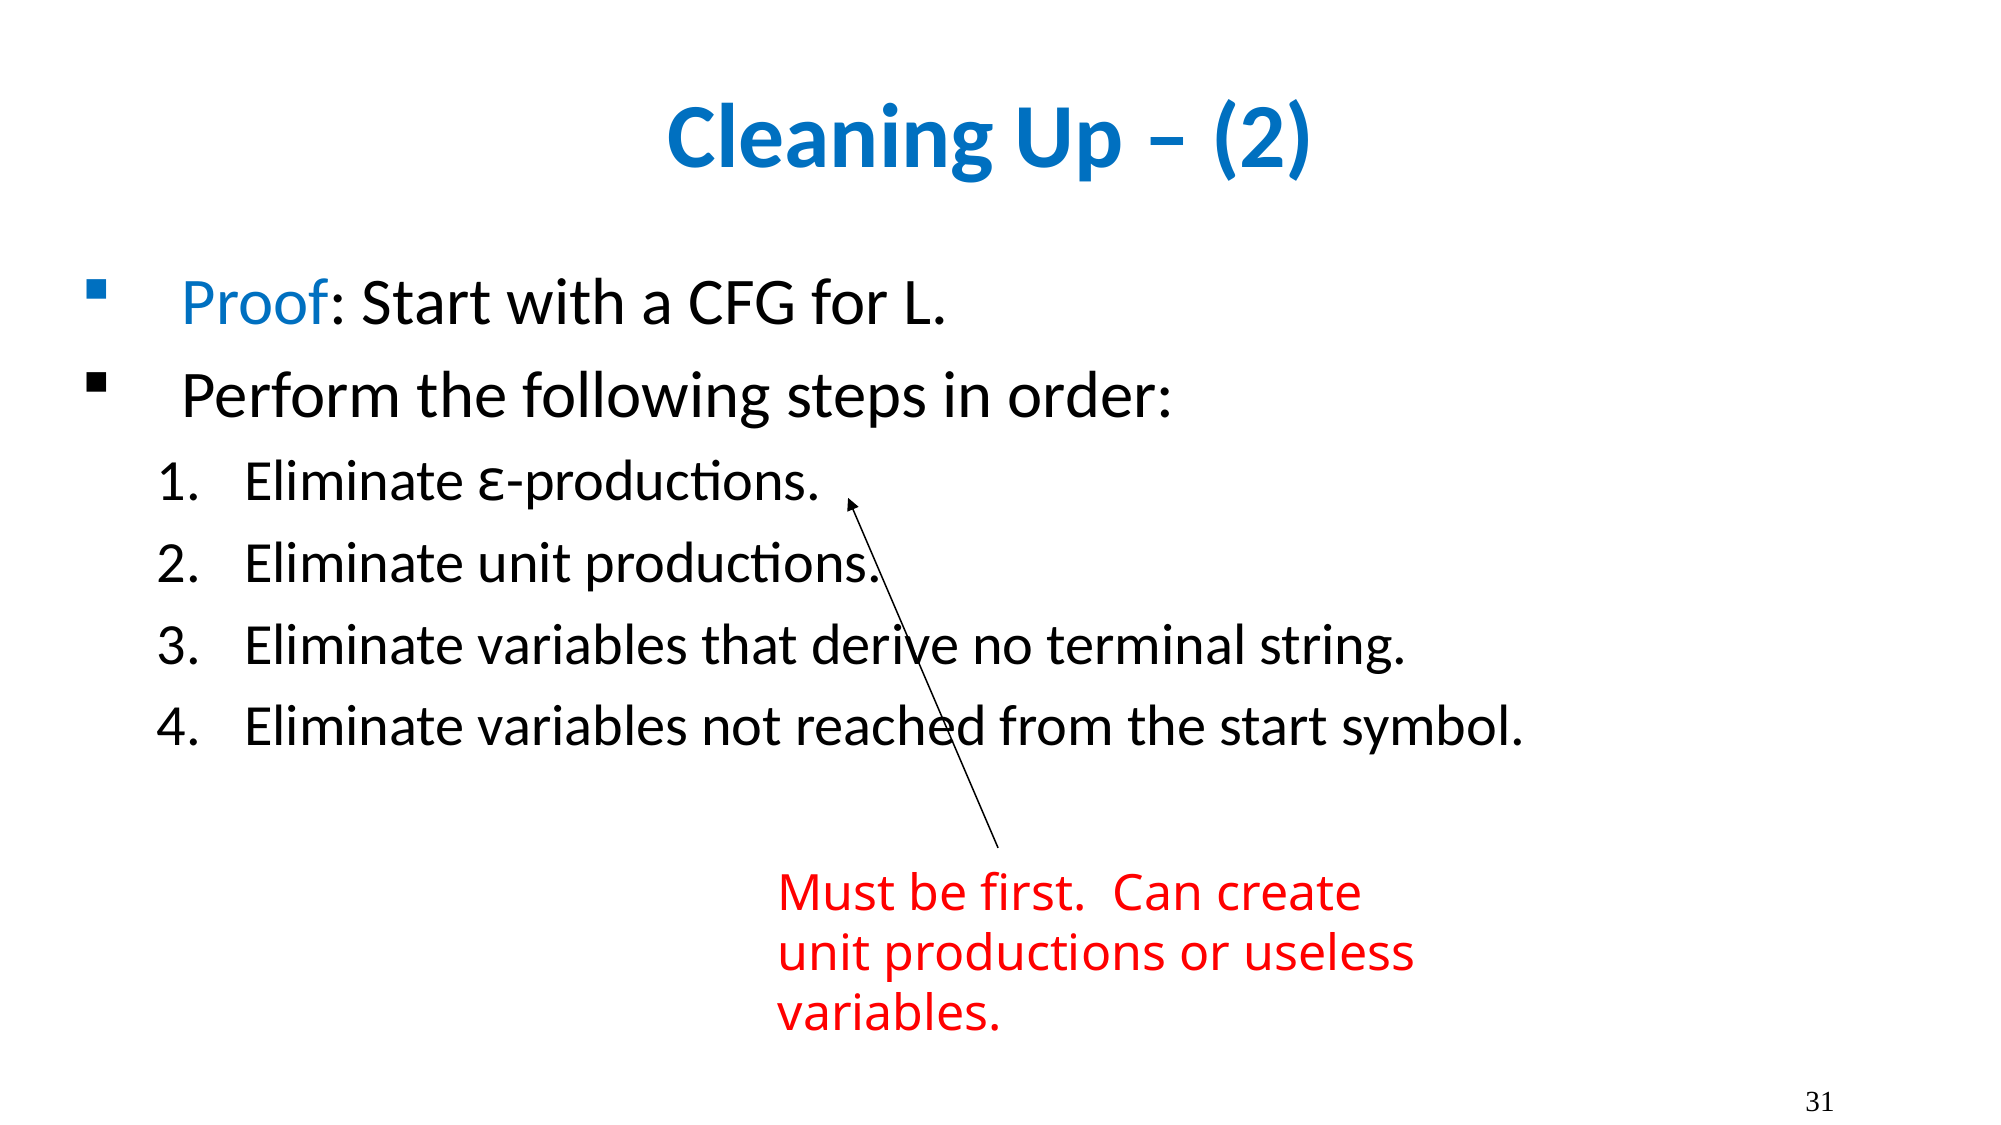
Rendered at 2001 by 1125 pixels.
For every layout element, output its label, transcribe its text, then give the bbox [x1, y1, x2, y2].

list Proof: Start with a CFG for L. Perform the following steps in order: Eliminate ε-productions. Eliminate unit productions. Eliminate variables that derive no terminal string. Eliminate variables not reached from the start symbol. [66, 249, 1917, 1050]
title Cleaning Up – (2) [66, 37, 1917, 225]
slide_number 31 [1433, 1074, 1851, 1125]
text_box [782, 497, 1411, 1051]
